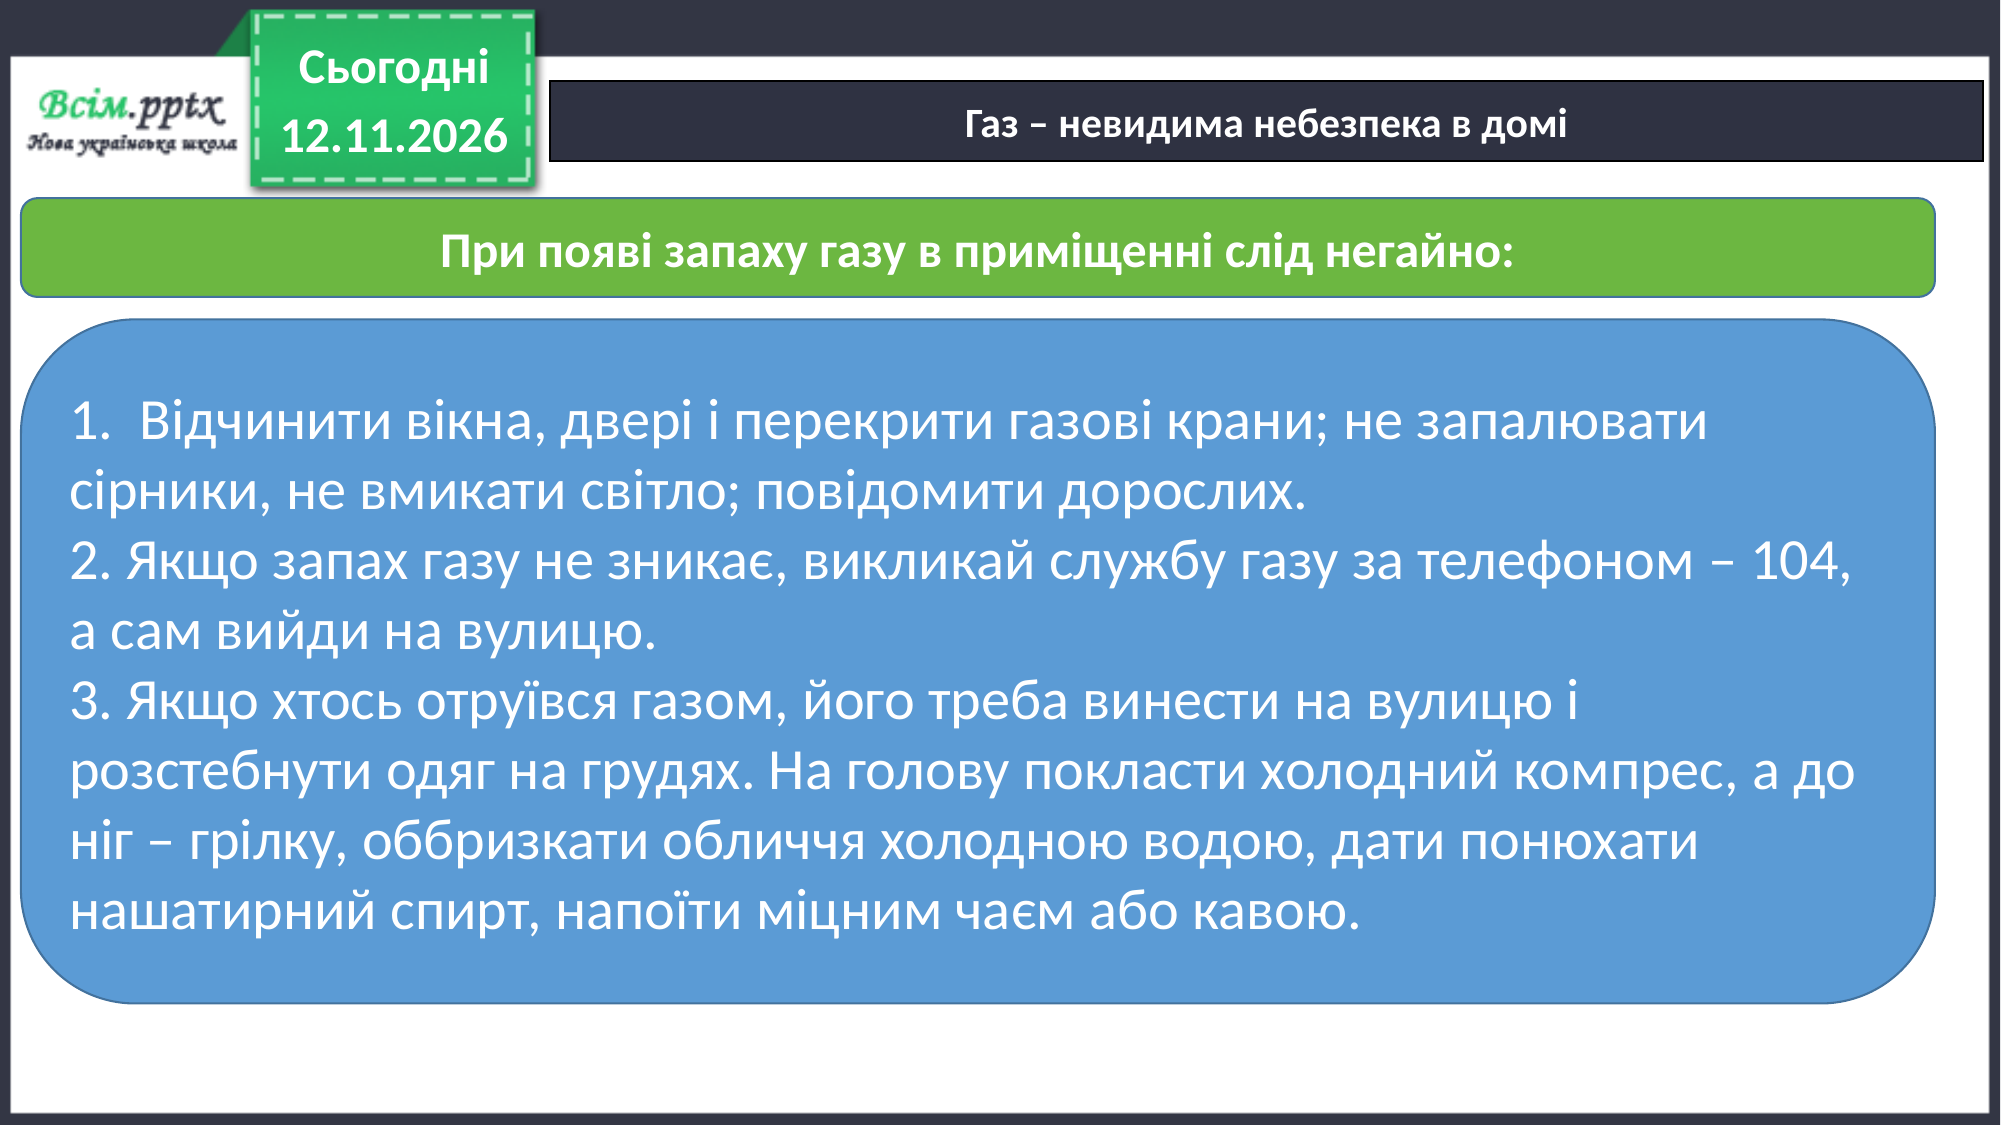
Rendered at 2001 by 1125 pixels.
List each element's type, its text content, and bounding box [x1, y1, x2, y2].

text_box 24.03.2022 [263, 101, 524, 164]
text_box Газ – невидима небезпека в домі [549, 80, 1984, 162]
picture [0, 0, 2001, 1125]
text_box При появі запаху газу в приміщенні слід негайно: [19, 197, 1936, 298]
text_box 1. Відчинити вікна, двері і перекрити газові крани; не запалювати сірники, не вмикати світло; повідомити дорослих. 2. Якщо запах газу не зникає, викликай службу газу за телефоном – 104, а сам вийди на вулицю. 3. Якщо хтось отруївся газом, його треба винести на вулицю і розстебнути одяг на грудях. На голову покласти холодний компрес, а до ніг – грілку, оббризкати обличчя холодною водою, дати понюхати нашатирний спирт, напоїти міцним чаєм або кавою. [19, 318, 1936, 1005]
text_box Сьогодні [284, 26, 535, 101]
